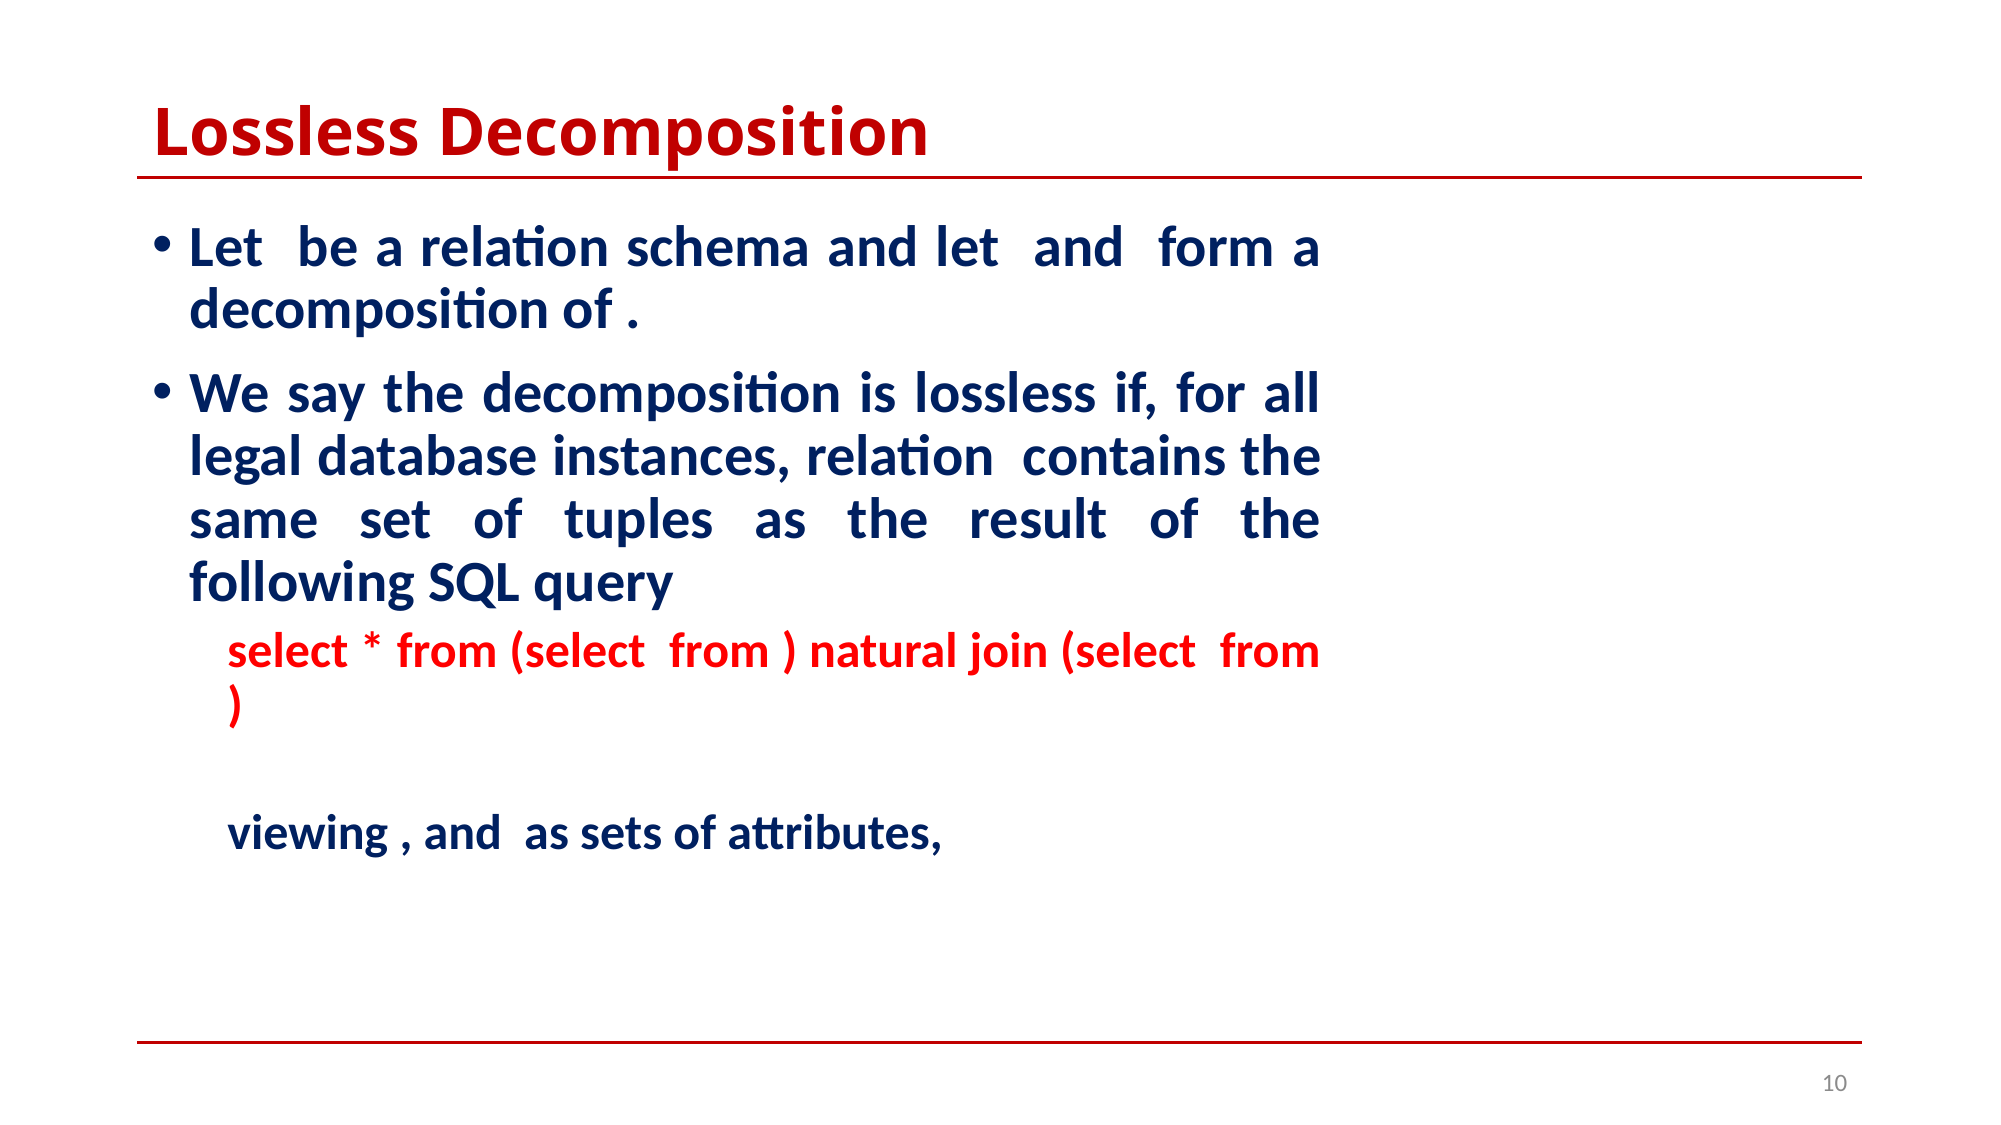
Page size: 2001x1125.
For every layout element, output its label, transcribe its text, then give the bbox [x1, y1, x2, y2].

slide_number 10 [1412, 1051, 1863, 1111]
title Lossless Decomposition [137, 90, 1863, 178]
